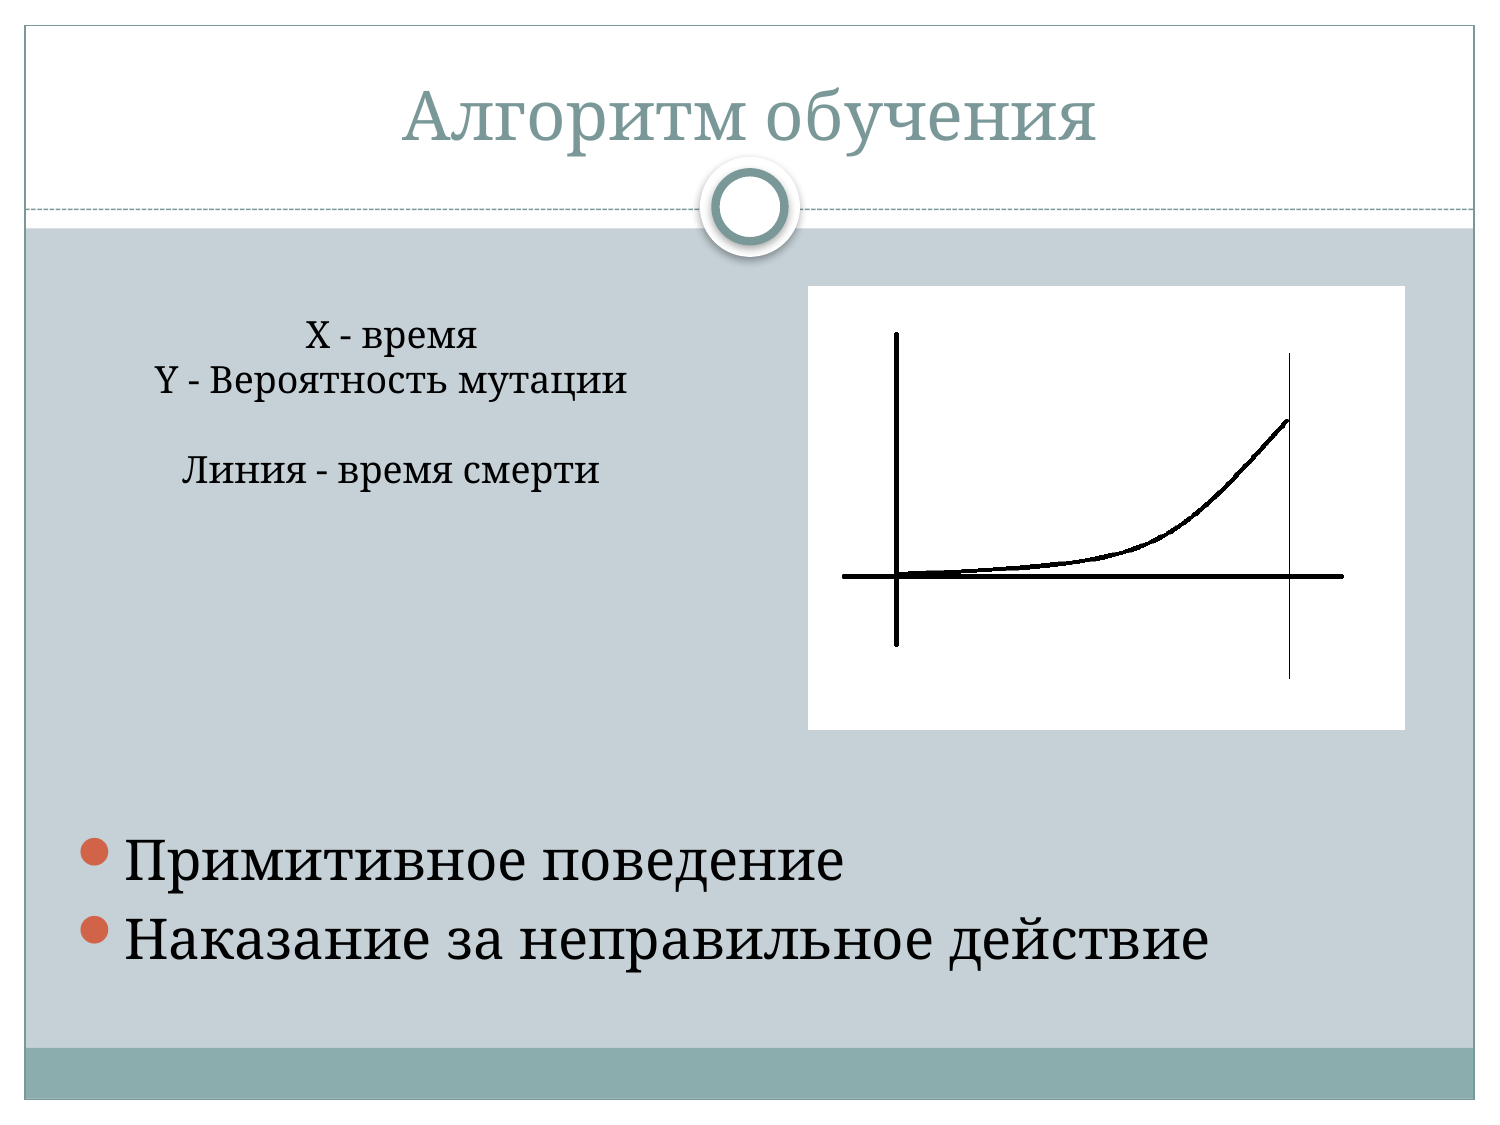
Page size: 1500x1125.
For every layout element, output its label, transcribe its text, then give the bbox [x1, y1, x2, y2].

list Примитивное поведение Наказание за неправильное действие [61, 816, 1451, 1029]
title Алгоритм обучения [49, 37, 1450, 162]
picture [807, 286, 1405, 730]
text_box X - время Y - Вероятность мутации Линия - время смерти [55, 303, 728, 499]
